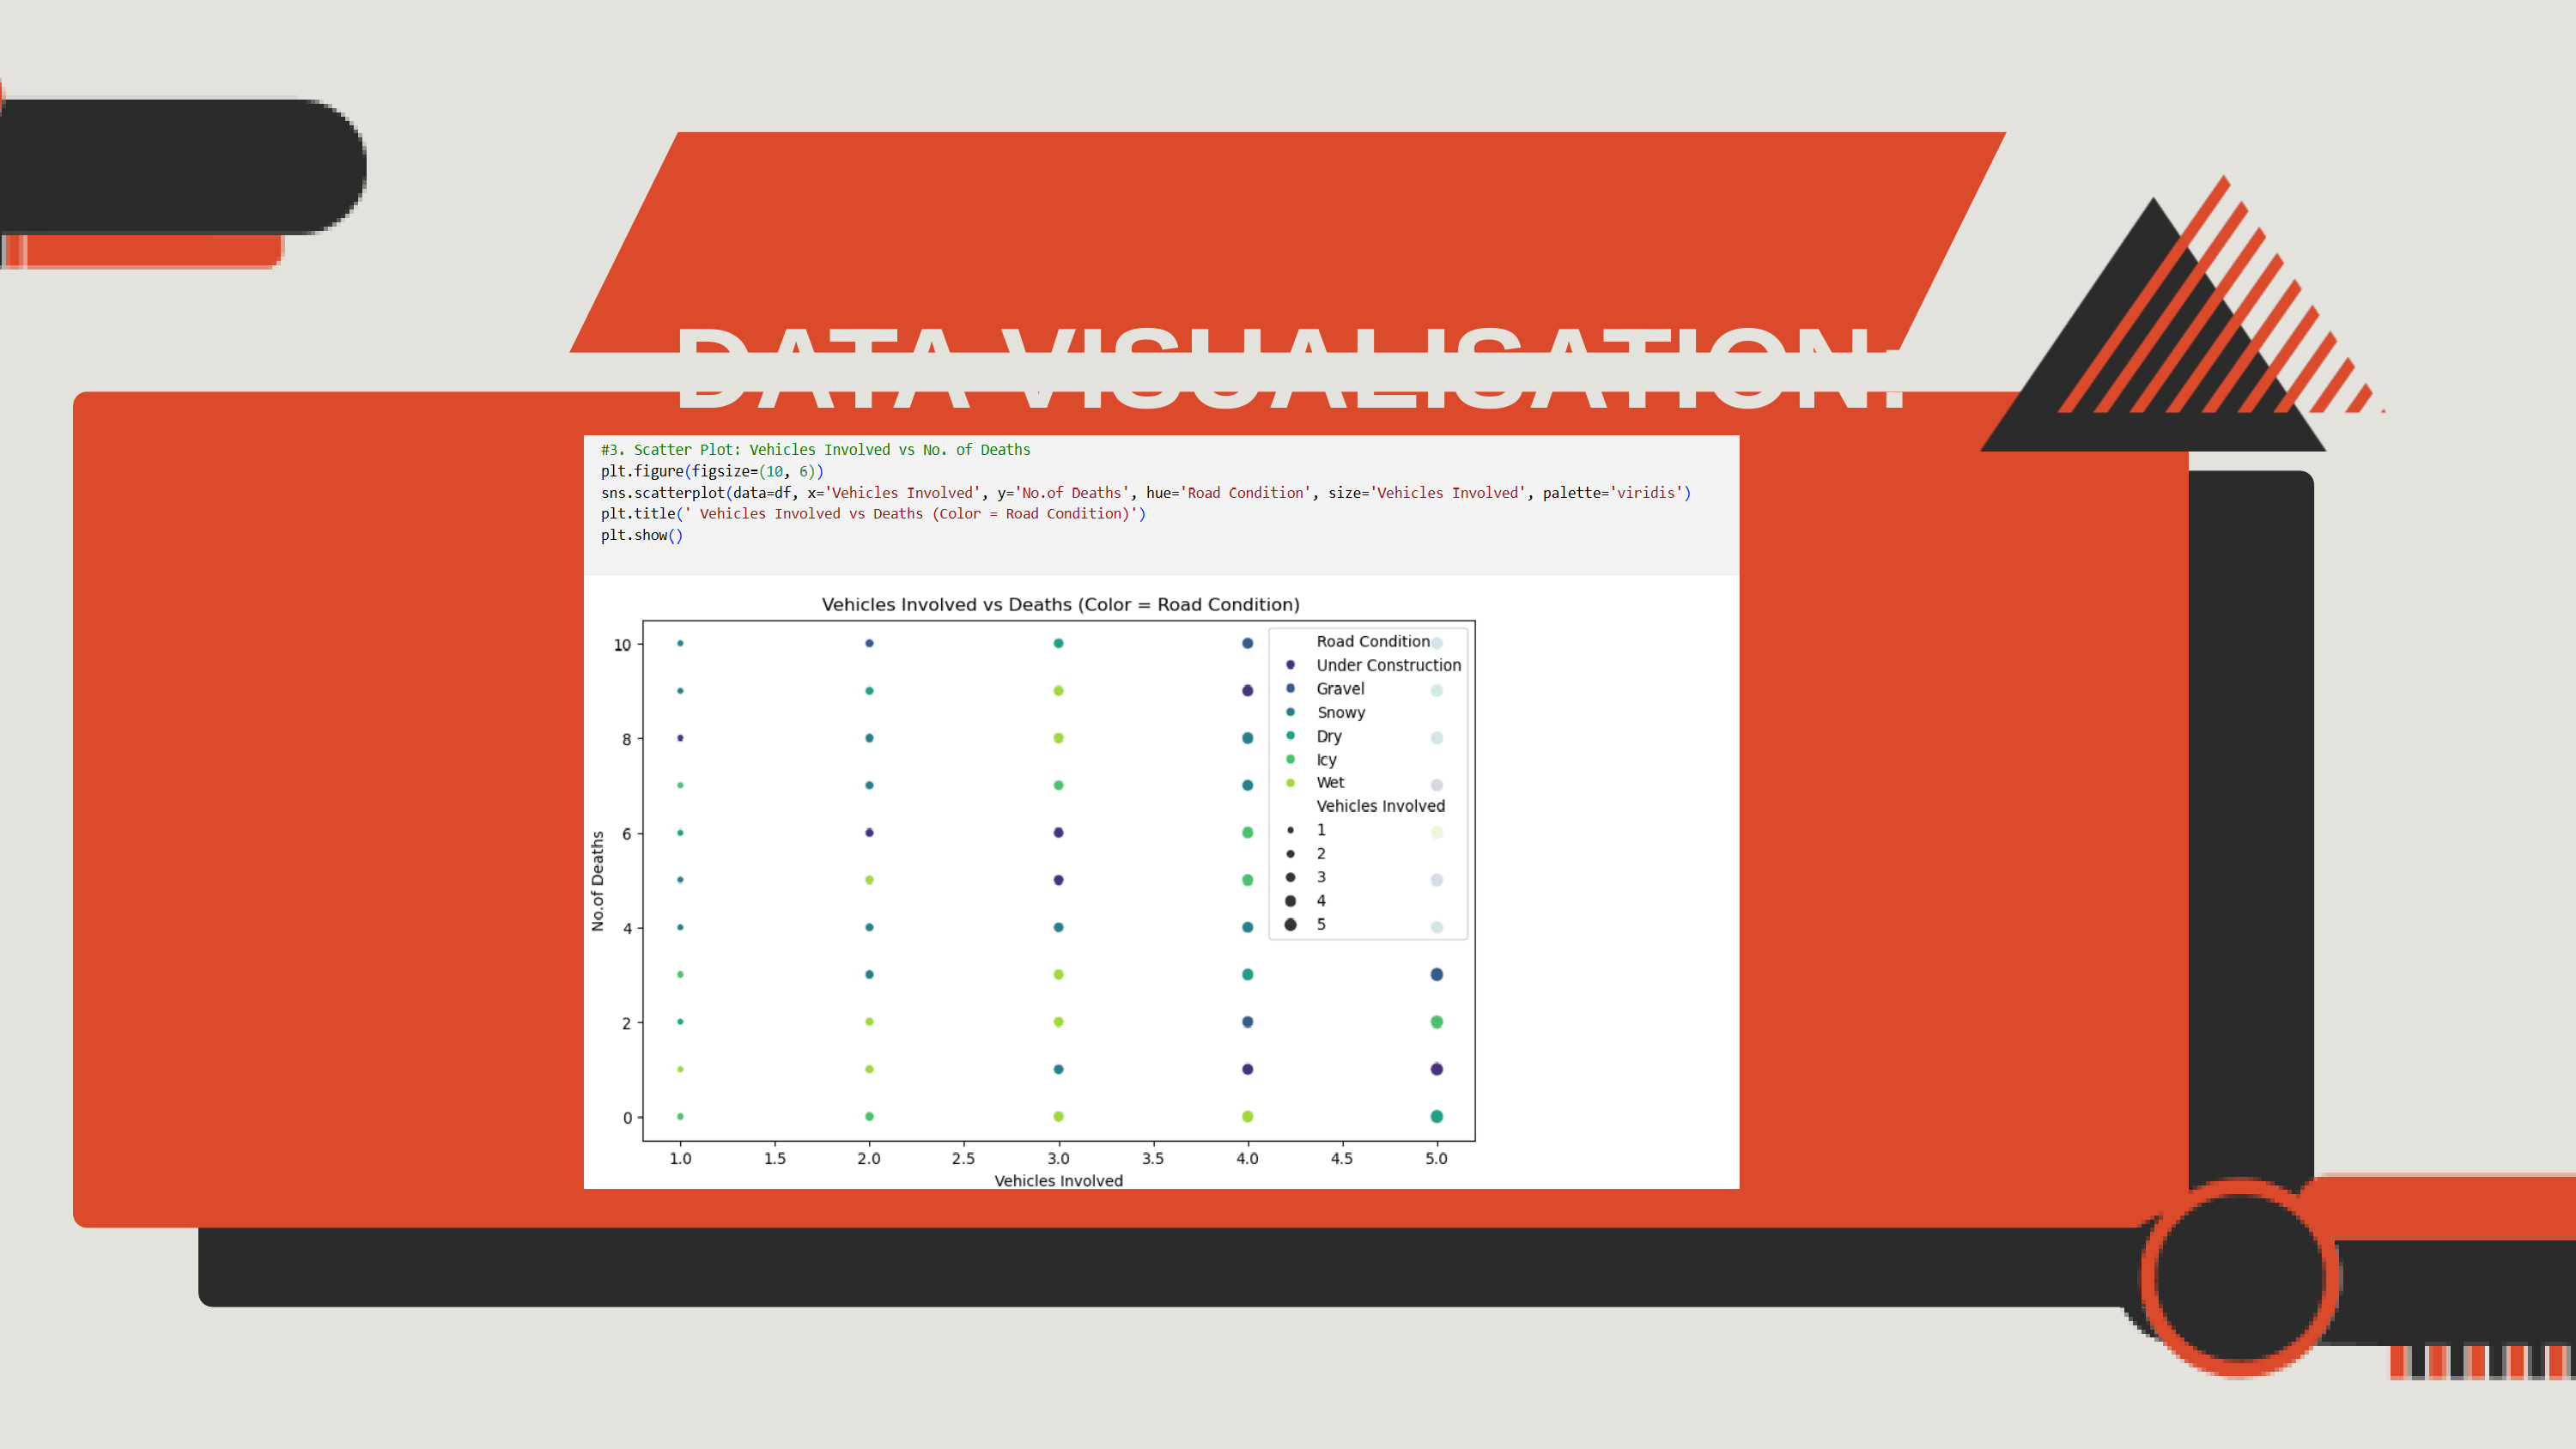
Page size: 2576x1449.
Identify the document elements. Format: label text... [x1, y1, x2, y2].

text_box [72, 366, 2315, 1307]
text_box [0, 58, 367, 278]
text_box [2116, 1169, 2576, 1389]
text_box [568, 106, 2008, 353]
picture [584, 434, 1740, 1189]
text_box [2014, 171, 2386, 452]
text_box DATA VISUALISATION: [557, 177, 2029, 363]
